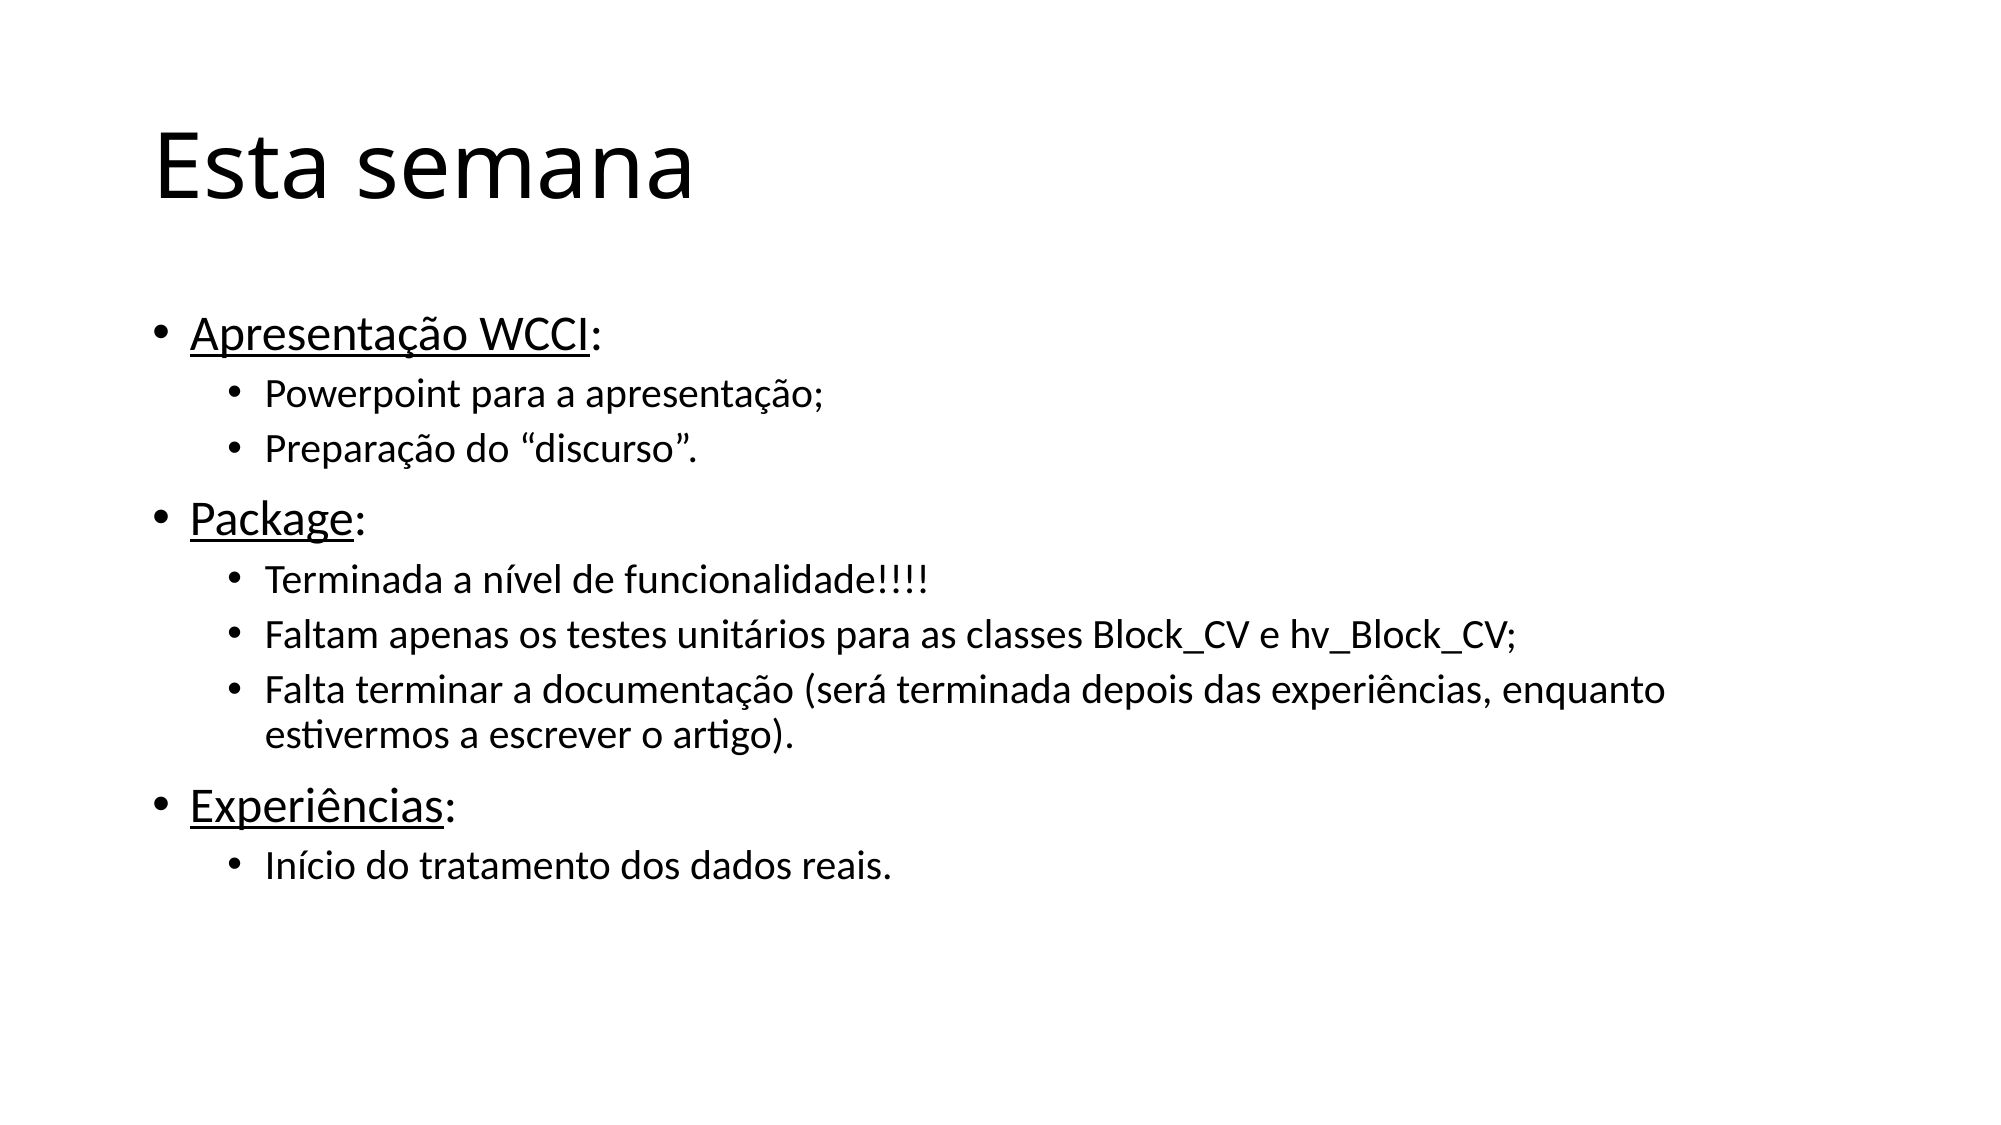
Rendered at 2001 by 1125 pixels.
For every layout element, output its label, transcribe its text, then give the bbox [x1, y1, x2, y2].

list Apresentação WCCI: Powerpoint para a apresentação; Preparação do “discurso”. Package: Terminada a nível de funcionalidade!!!! Faltam apenas os testes unitários para as classes Block_CV e hv_Block_CV; Falta terminar a documentação (será terminada depois das experiências, enquanto estivermos a escrever o artigo). Experiências: Início do tratamento dos dados reais. [137, 299, 1863, 1014]
title Esta semana [137, 59, 1863, 278]
